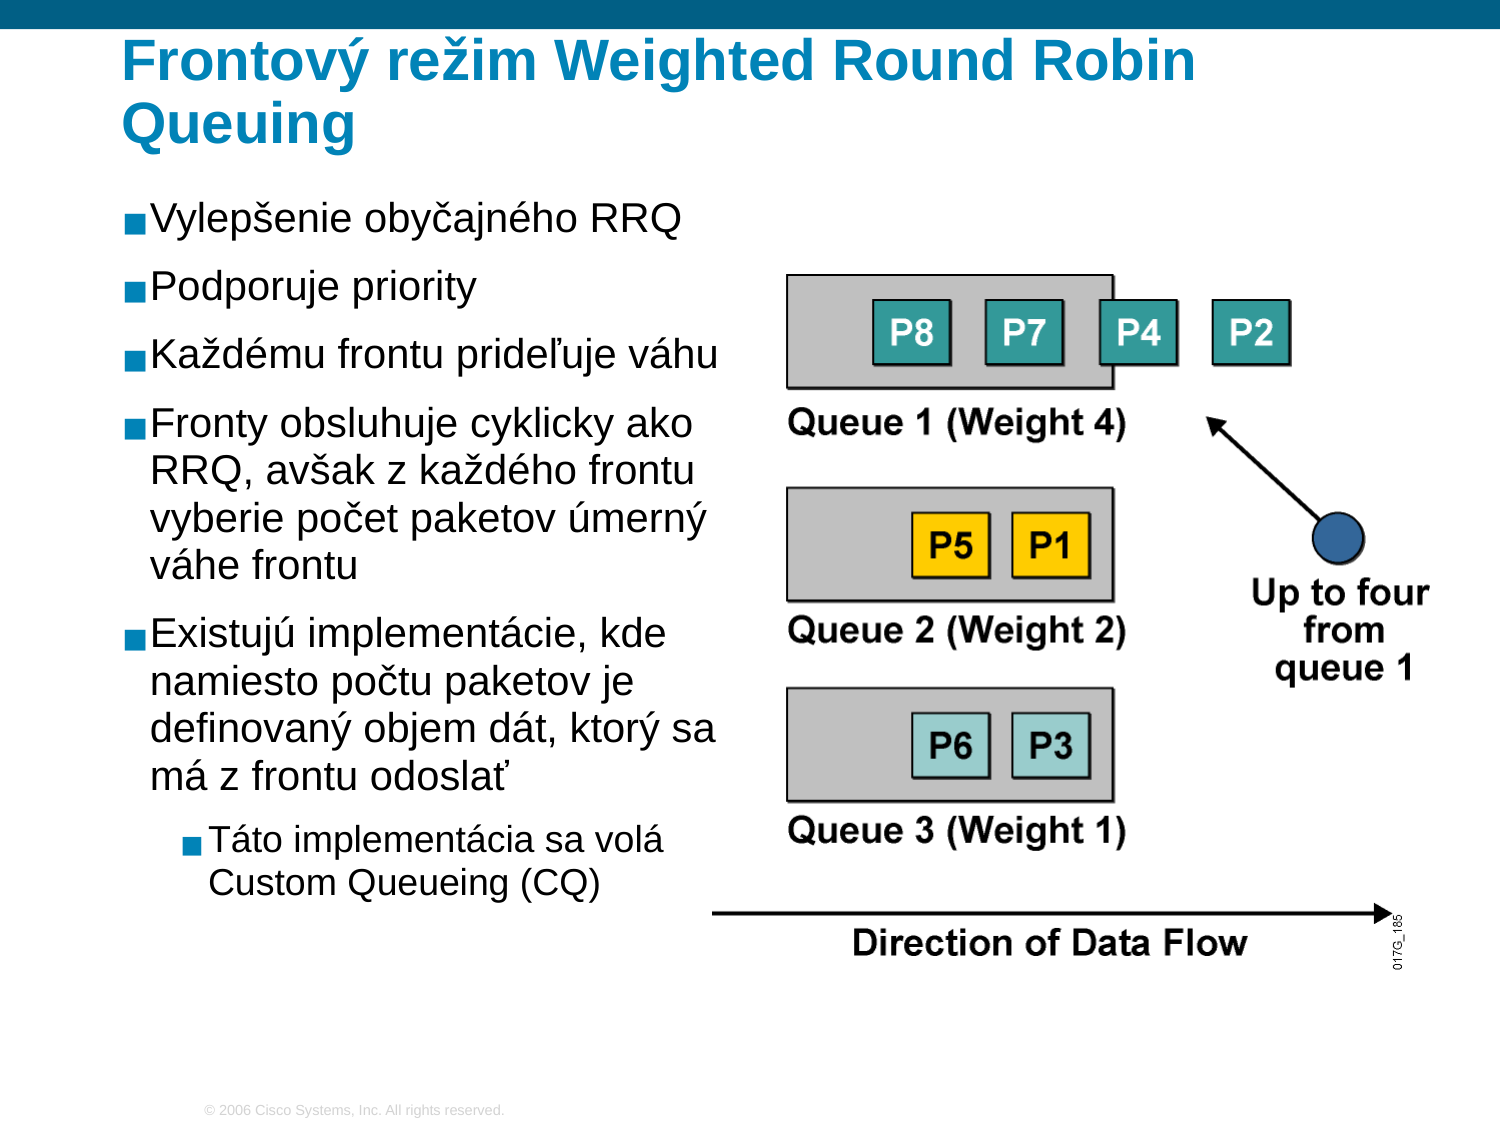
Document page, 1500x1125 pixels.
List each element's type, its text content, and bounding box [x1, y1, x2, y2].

list Vylepšenie obyčajného RRQ Podporuje priority Každému frontu prideľuje váhu Fronty obsluhuje cyklicky ako RRQ, avšak z každého frontu vyberie počet paketov úmerný váhe frontu Existujú implementácie, kde namiesto počtu paketov je definovaný objem dát, ktorý sa má z frontu odoslať Táto implementácia sa volá Custom Queueing (CQ) [107, 187, 764, 1075]
title Frontový režim Weighted Round Robin Queuing [107, 50, 1444, 163]
picture [712, 274, 1441, 971]
